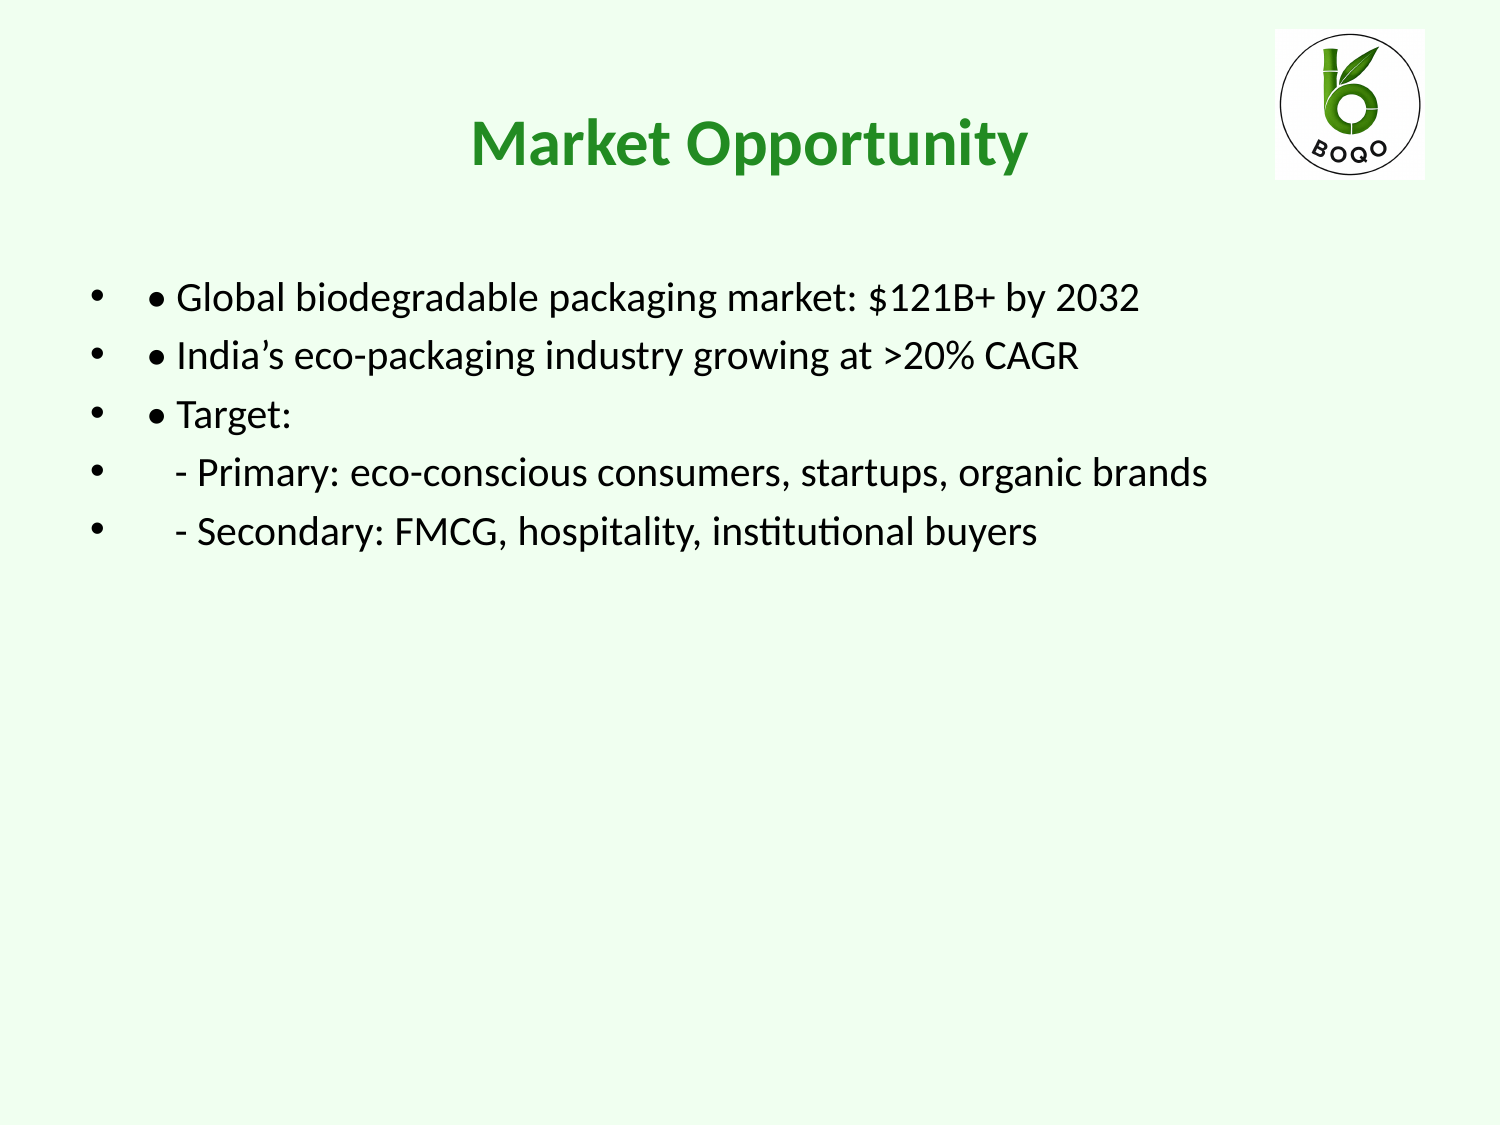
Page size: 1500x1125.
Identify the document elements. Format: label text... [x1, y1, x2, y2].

list • Global biodegradable packaging market: $121B+ by 2032 • India’s eco-packaging industry growing at >20% CAGR • Target: - Primary: eco-conscious consumers, startups, organic brands - Secondary: FMCG, hospitality, institutional buyers [75, 262, 1425, 1005]
title Market Opportunity [75, 45, 1425, 233]
picture [1274, 29, 1426, 181]
